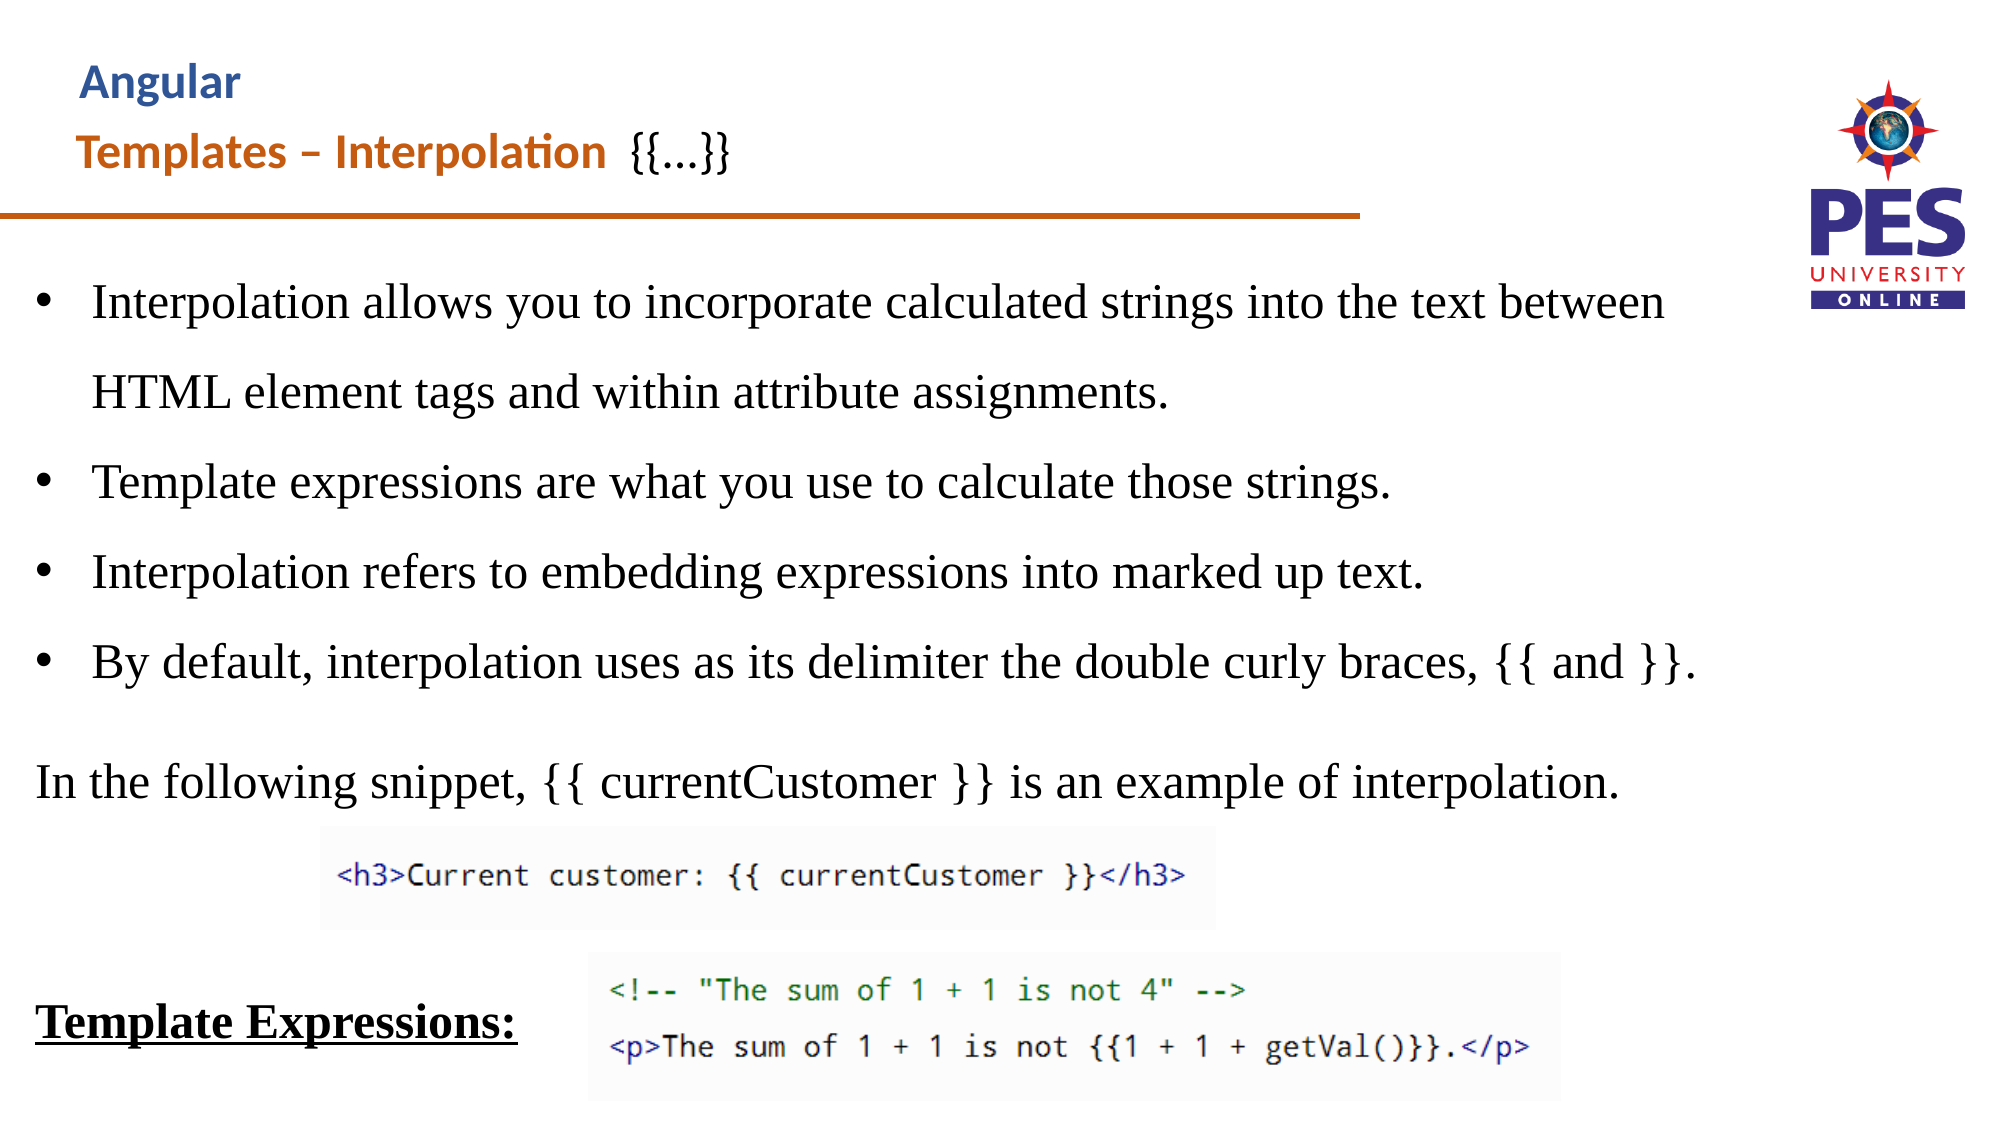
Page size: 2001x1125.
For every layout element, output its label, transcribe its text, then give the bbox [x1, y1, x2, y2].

text_box Angular [64, 41, 1295, 117]
picture [1811, 79, 1965, 309]
text_box Interpolation allows you to incorporate calculated strings into the text between HTML element tags and within attribute assignments. Template expressions are what you use to calculate those strings. Interpolation refers to embedding expressions into marked up text. By default, interpolation uses as its delimiter the double curly braces, {{ and }}. In the following snippet, {{ currentCustomer }} is an example of interpolation. Template Expressions: [20, 231, 1795, 1125]
text_box Templates – Interpolation {{...}} [60, 106, 1374, 231]
picture [588, 952, 1561, 1101]
picture [320, 825, 1216, 930]
